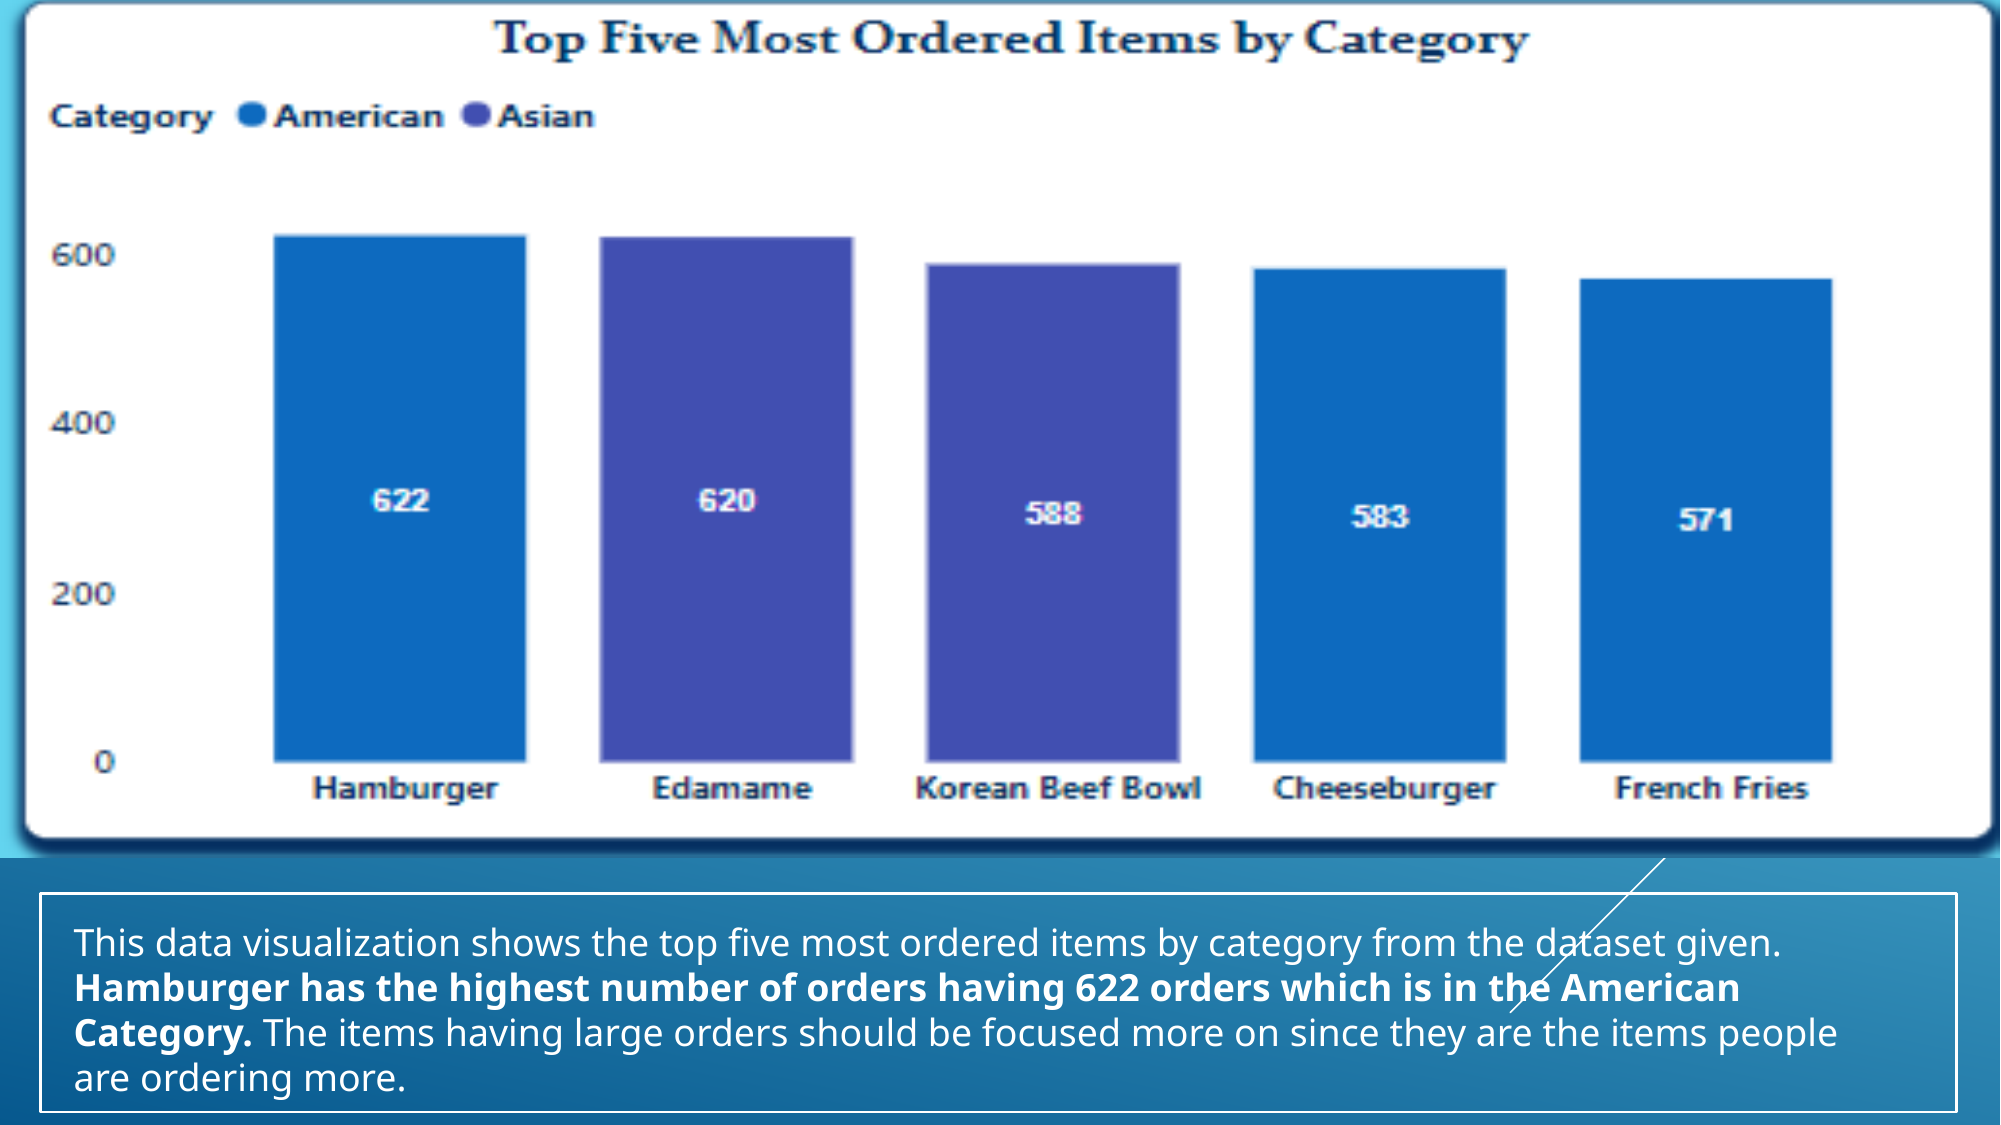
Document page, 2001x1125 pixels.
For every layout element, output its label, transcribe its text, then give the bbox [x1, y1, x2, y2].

picture [0, 0, 2000, 858]
text_box This data visualization shows the top five most ordered items by category from the dataset given. Hamburger has the highest number of orders having 622 orders which is in the American Category. The items having large orders should be focused more on since they are the items people are ordering more. [58, 911, 1915, 1107]
text_box [39, 892, 1958, 1113]
